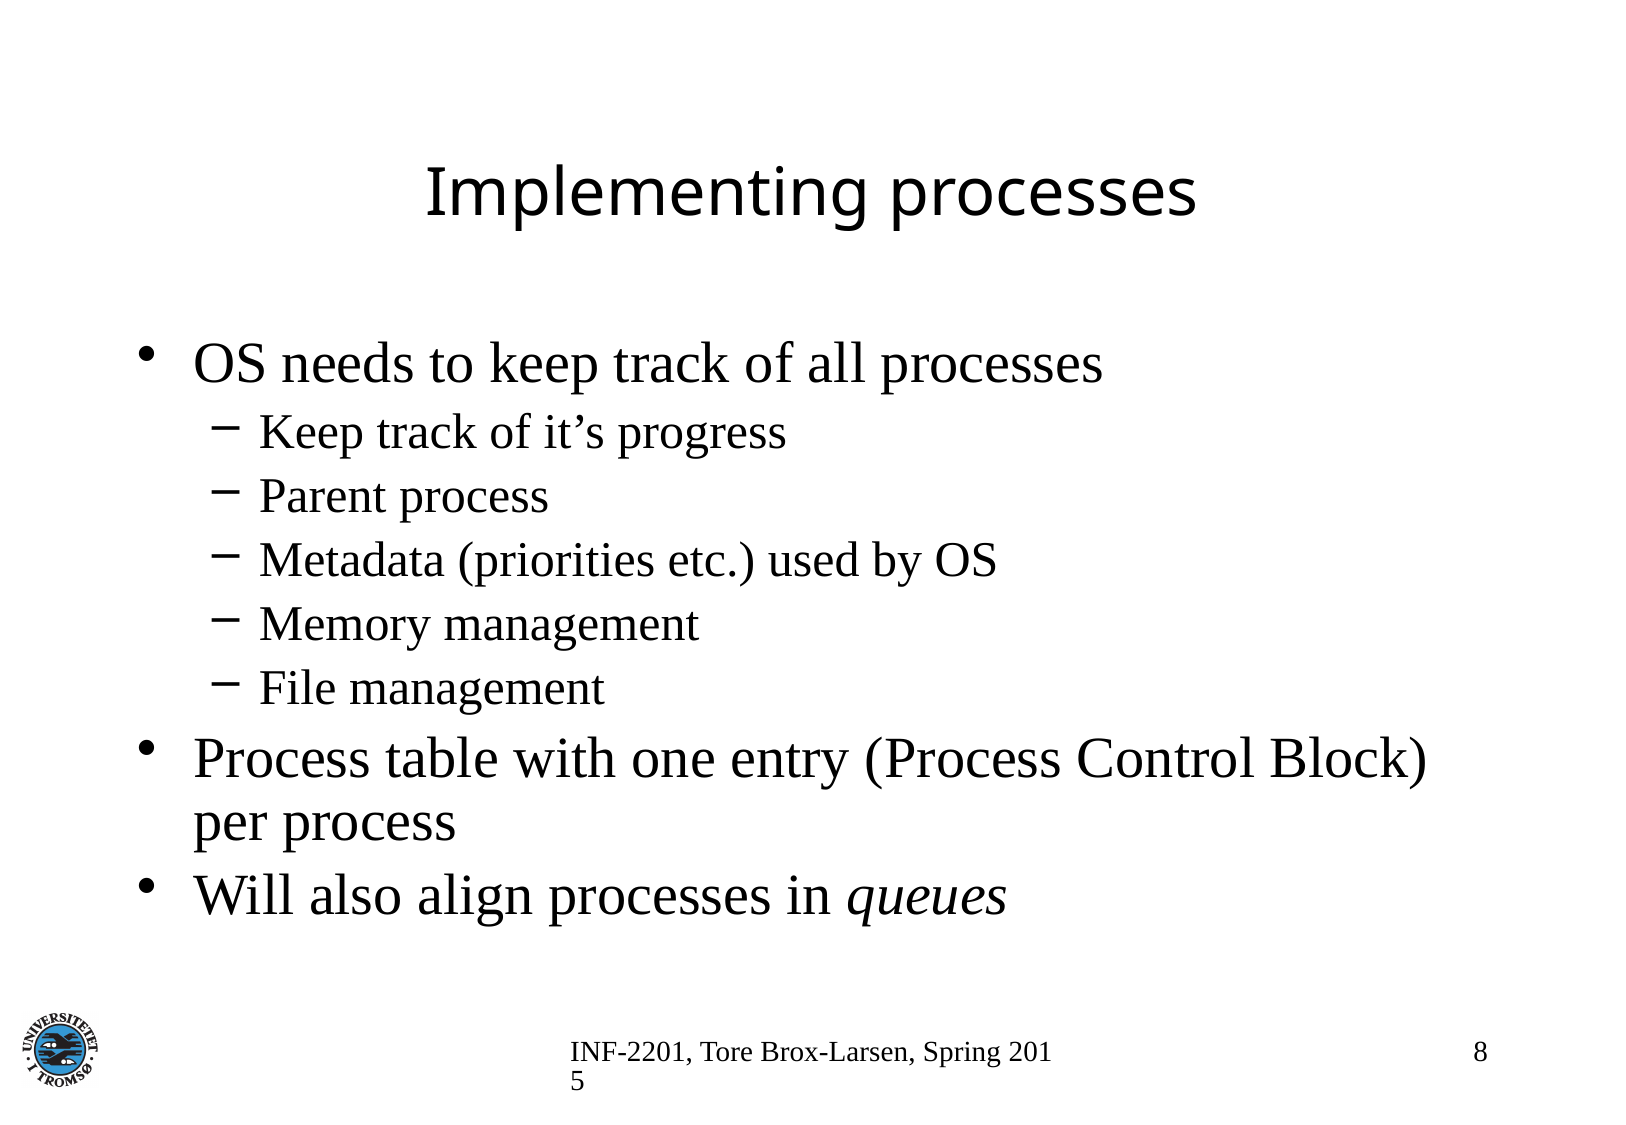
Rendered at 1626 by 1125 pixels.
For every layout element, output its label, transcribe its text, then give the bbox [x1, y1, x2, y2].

list OS needs to keep track of all processes Keep track of it’s progress Parent process Metadata (priorities etc.) used by OS Memory management File management Process table with one entry (Process Control Block) per process Will also align processes in queues [121, 324, 1504, 1001]
picture [21, 1011, 99, 1088]
footer INF-2201, Tore Brox-Larsen, Spring 2015 [554, 1024, 1071, 1101]
slide_number 8 [1164, 1024, 1504, 1101]
title Implementing processes [121, 99, 1504, 288]
